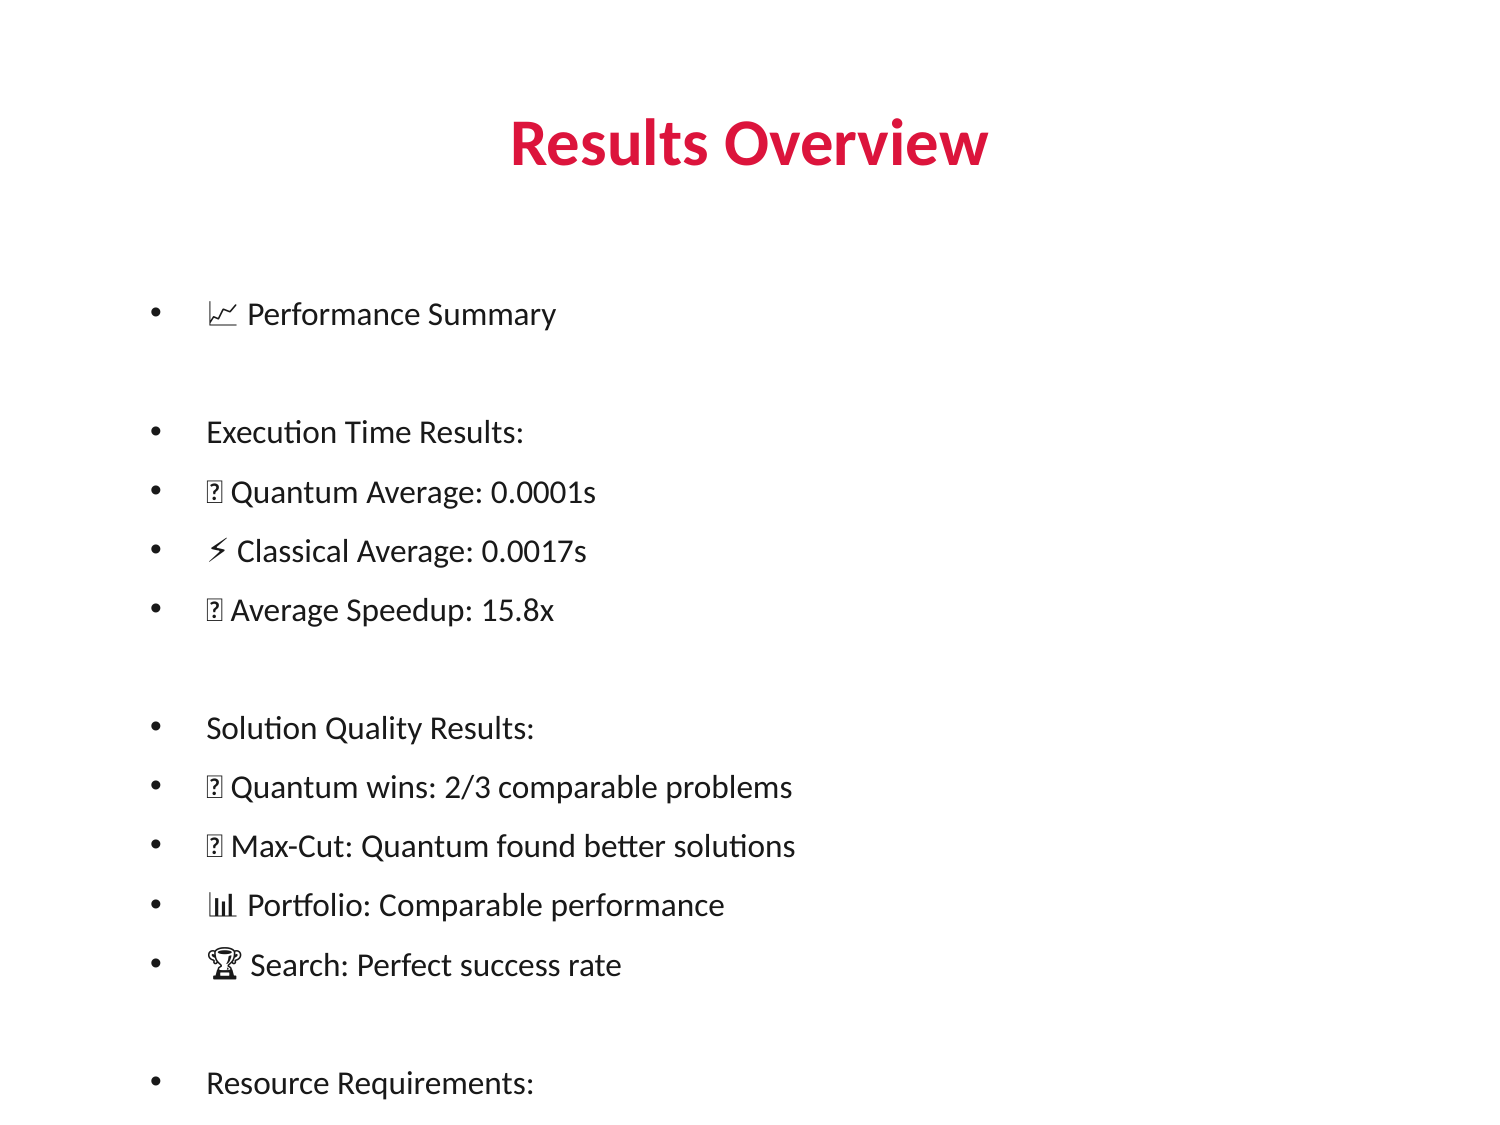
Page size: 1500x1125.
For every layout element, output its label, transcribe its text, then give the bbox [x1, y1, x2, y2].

title Results Overview [75, 45, 1425, 233]
list 📈 Performance Summary Execution Time Results: ✅ Quantum Average: 0.0001s ⚡ Classical Average: 0.0017s 🚀 Average Speedup: 15.8x Solution Quality Results: 🎯 Quantum wins: 2/3 comparable problems 💎 Max-Cut: Quantum found better solutions 📊 Portfolio: Comparable performance 🏆 Search: Perfect success rate Resource Requirements: ⚛️ Average Qubits: 9.2 🔧 Average Circuit Depth: 6.0 💻 Hardware Limitation: NISQ-era constraints Scalability: 📊 Quantum advantage in 2/3 problem categories ⚠️ Current size limitations due to hardware 🔮 Theoretical exponential advantages for larger problems [75, 262, 1425, 1005]
